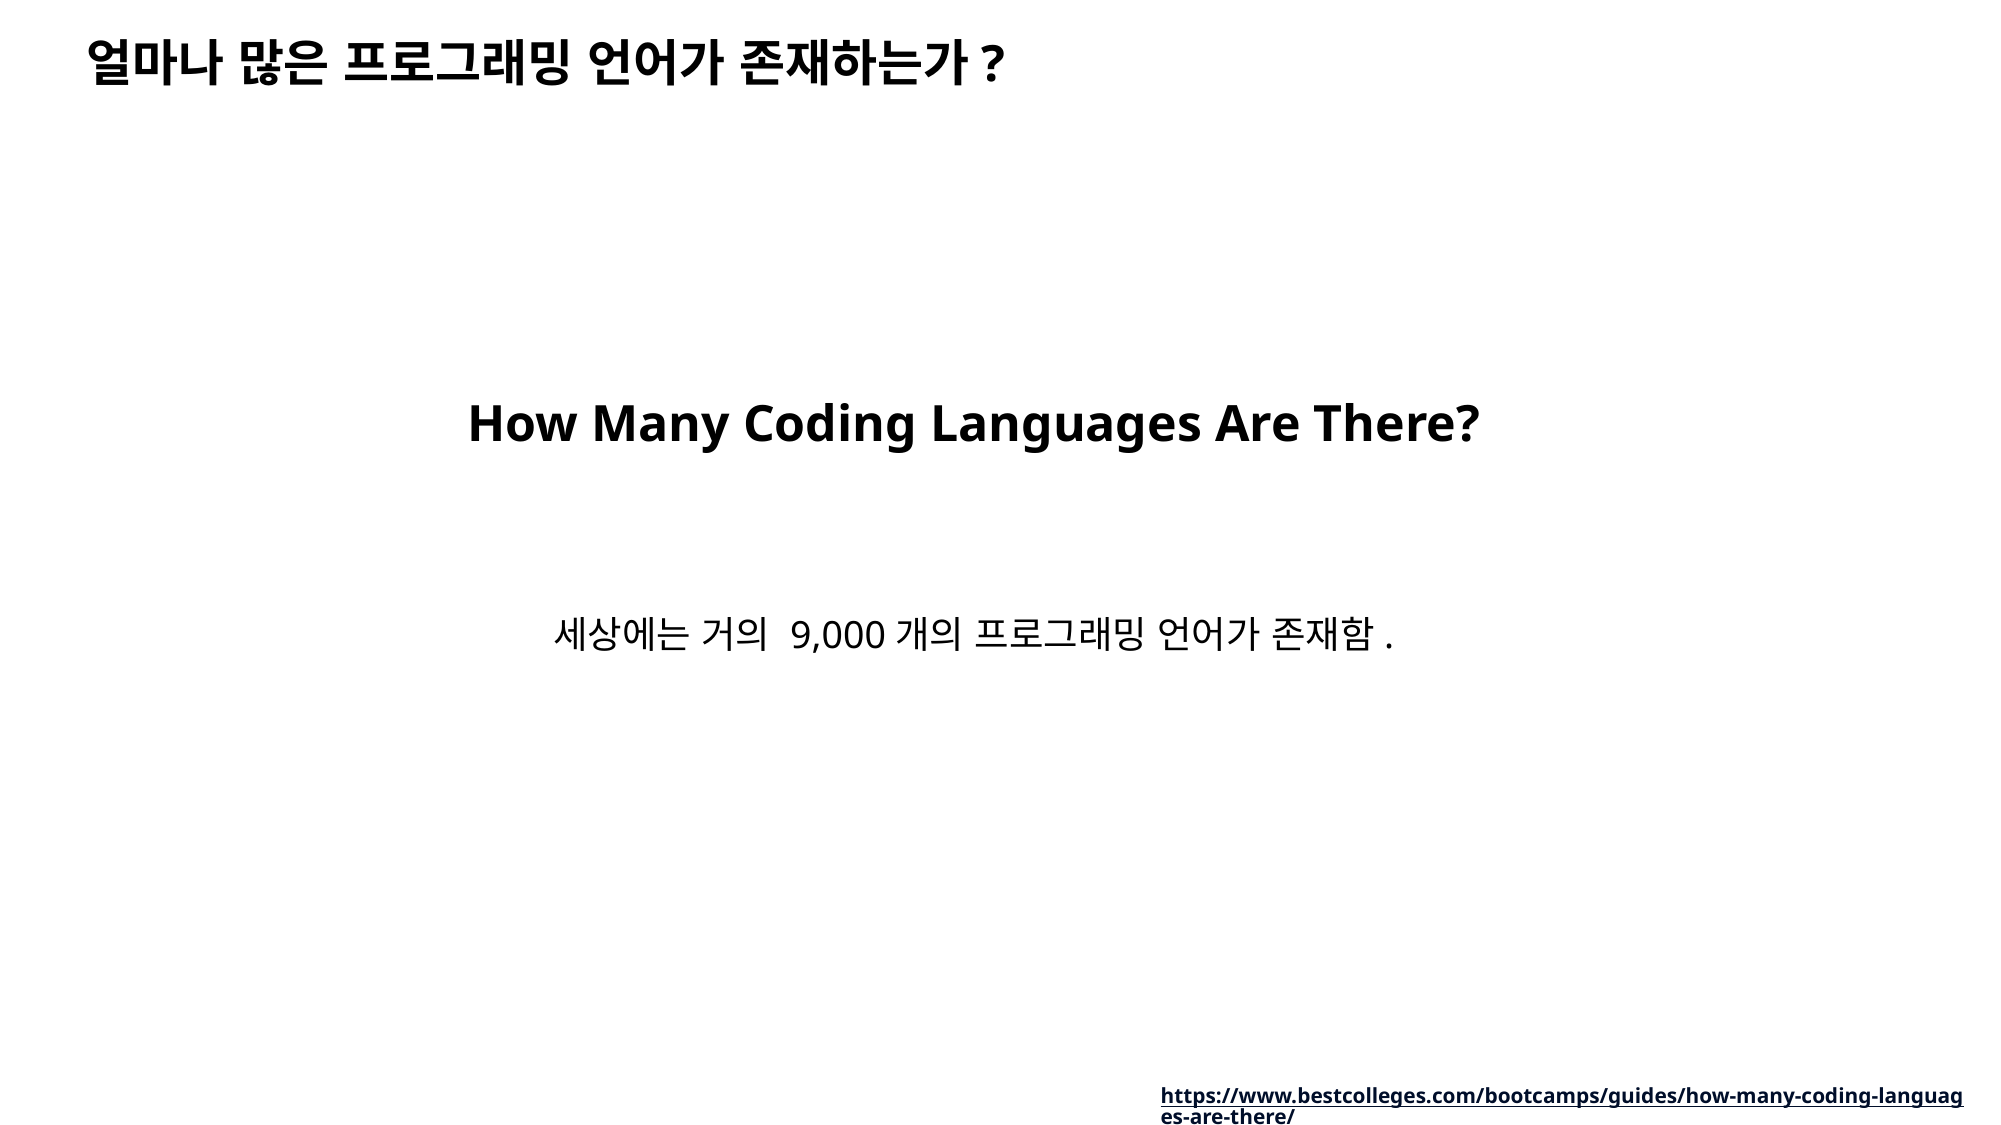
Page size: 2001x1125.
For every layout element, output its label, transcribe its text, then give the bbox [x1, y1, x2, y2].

text_box 세상에는 거의 9,000개의 프로그래밍 언어가 존재함. [538, 603, 1410, 664]
text_box How Many Coding Languages Are There? [452, 384, 1495, 460]
text_box https://www.bestcolleges.com/bootcamps/guides/how-many-coding-languages-are-there/ [1145, 1075, 1985, 1125]
text_box 얼마나 많은 프로그래밍 언어가 존재하는가? [71, 24, 1021, 99]
